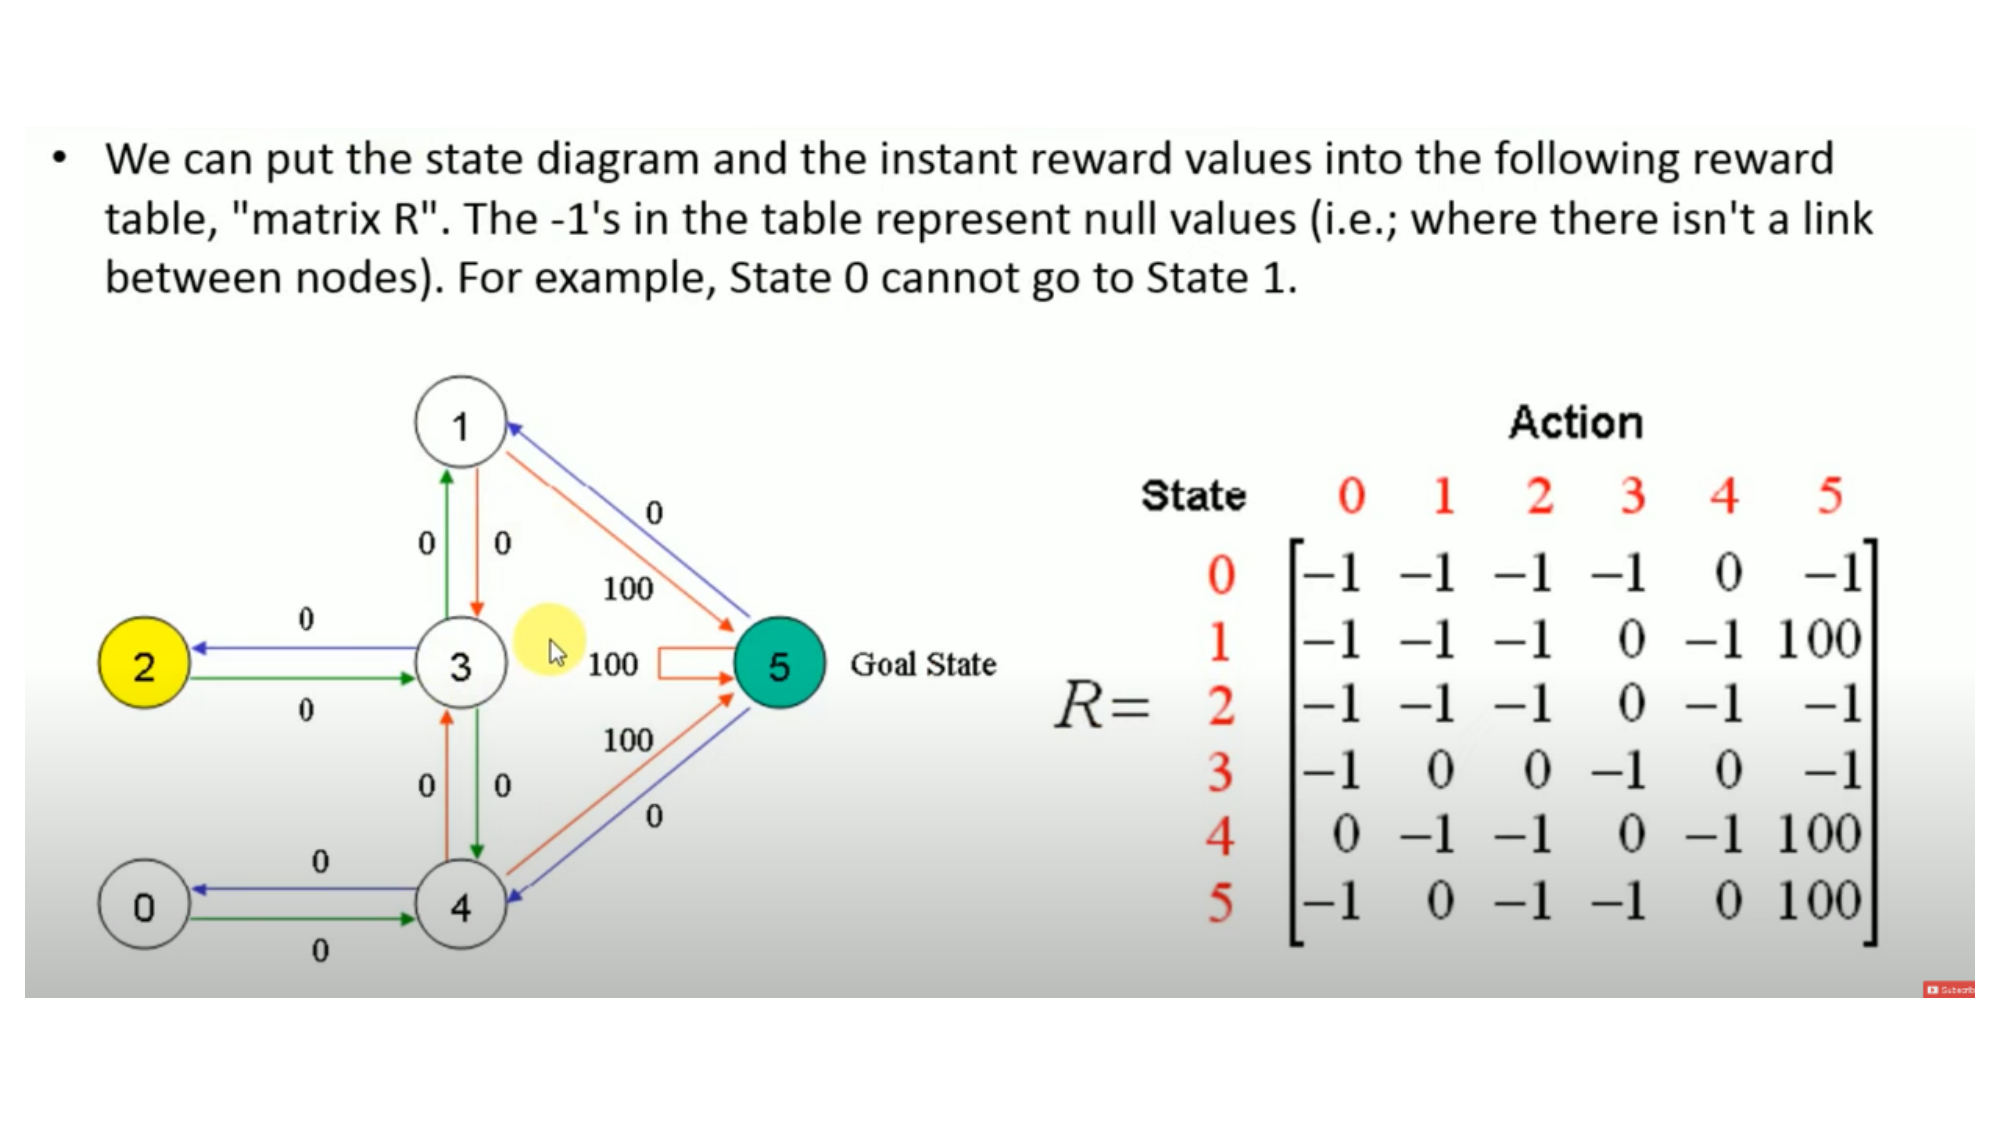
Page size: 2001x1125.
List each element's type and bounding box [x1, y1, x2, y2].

picture [25, 127, 1975, 998]
